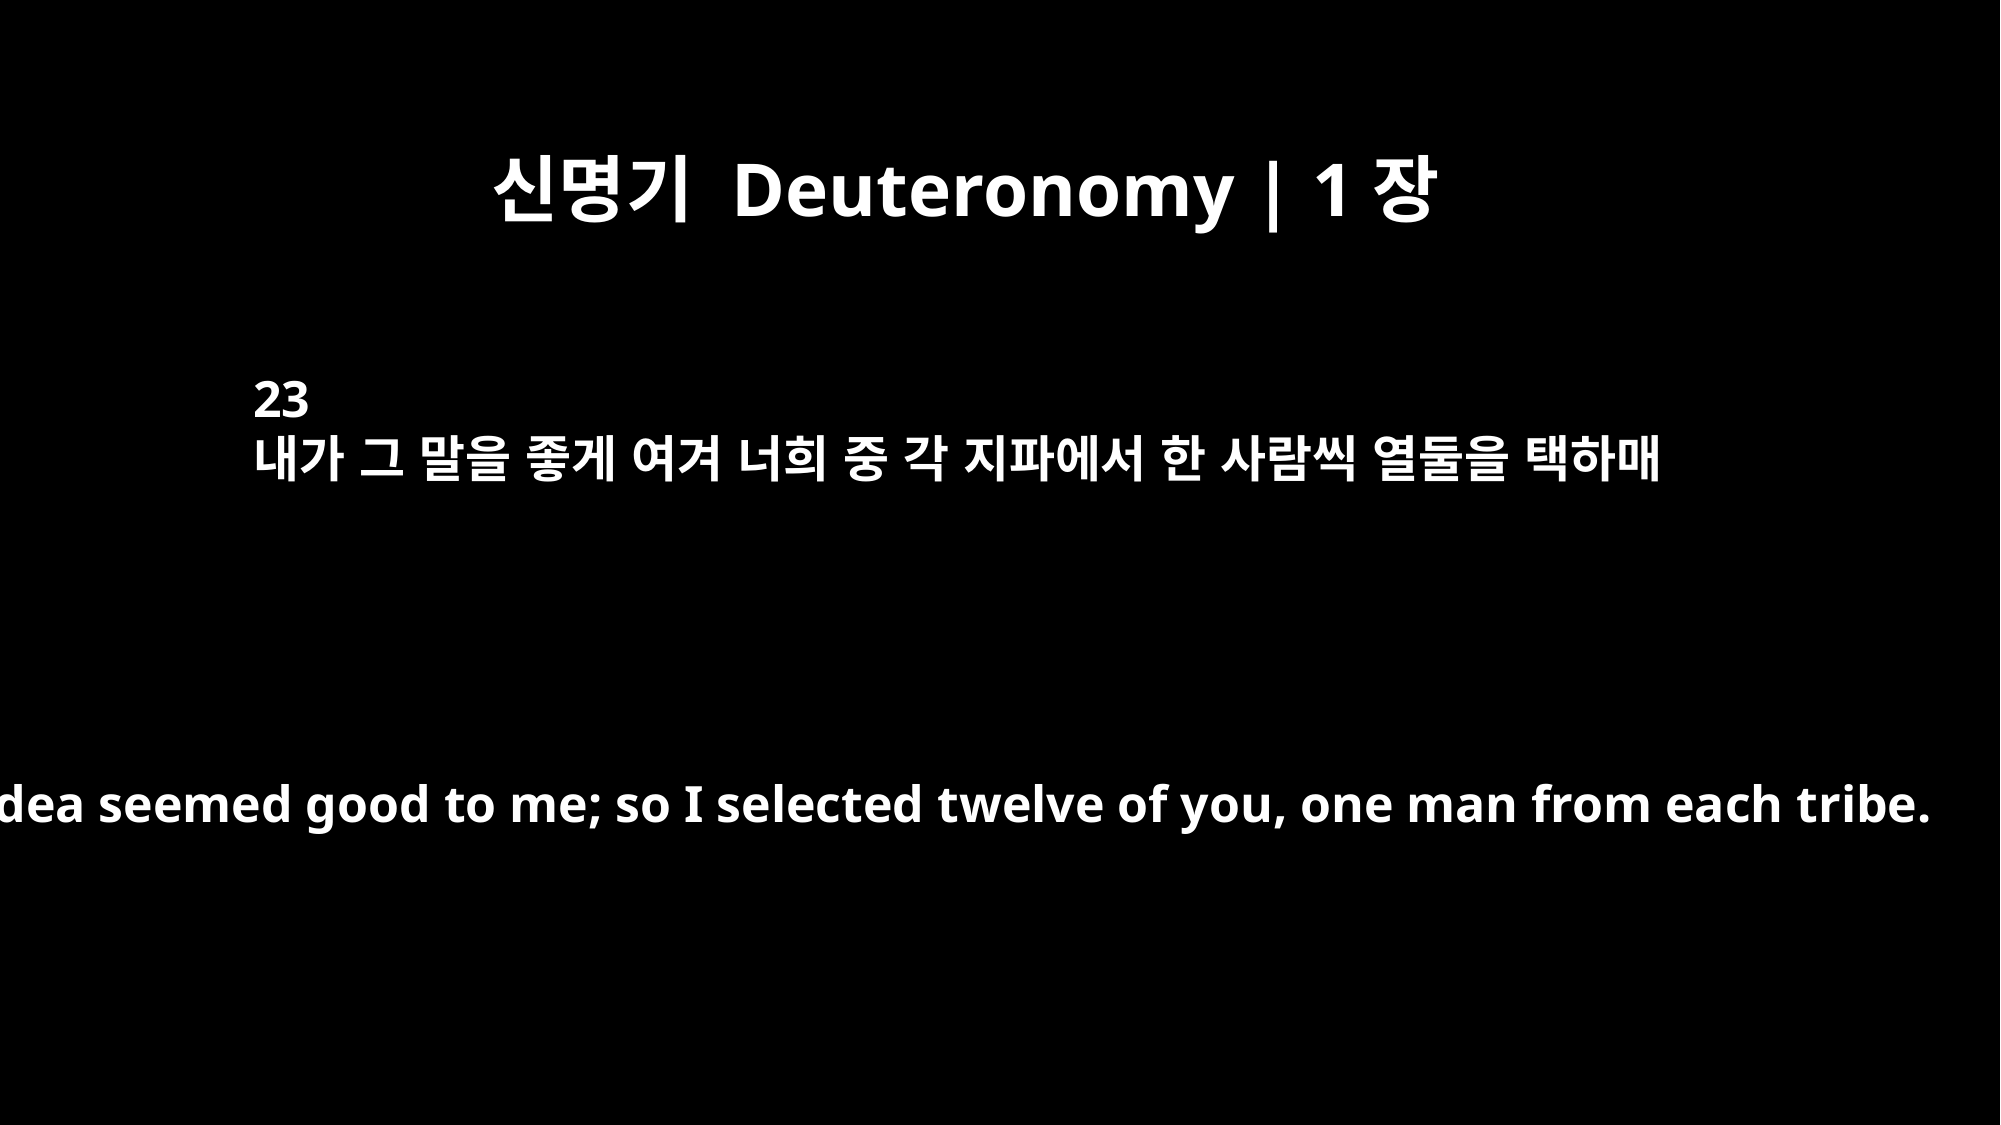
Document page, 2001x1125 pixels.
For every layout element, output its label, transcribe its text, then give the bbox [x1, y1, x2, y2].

text_box 신명기 Deuteronomy | 1장 [476, 136, 1455, 239]
text_box The idea seemed good to me; so I selected twelve of you, one man from each tribe. [0, 764, 1948, 840]
text_box 23 내가 그 말을 좋게 여겨 너희 중 각 지파에서 한 사람씩 열둘을 택하매 [238, 359, 1679, 495]
